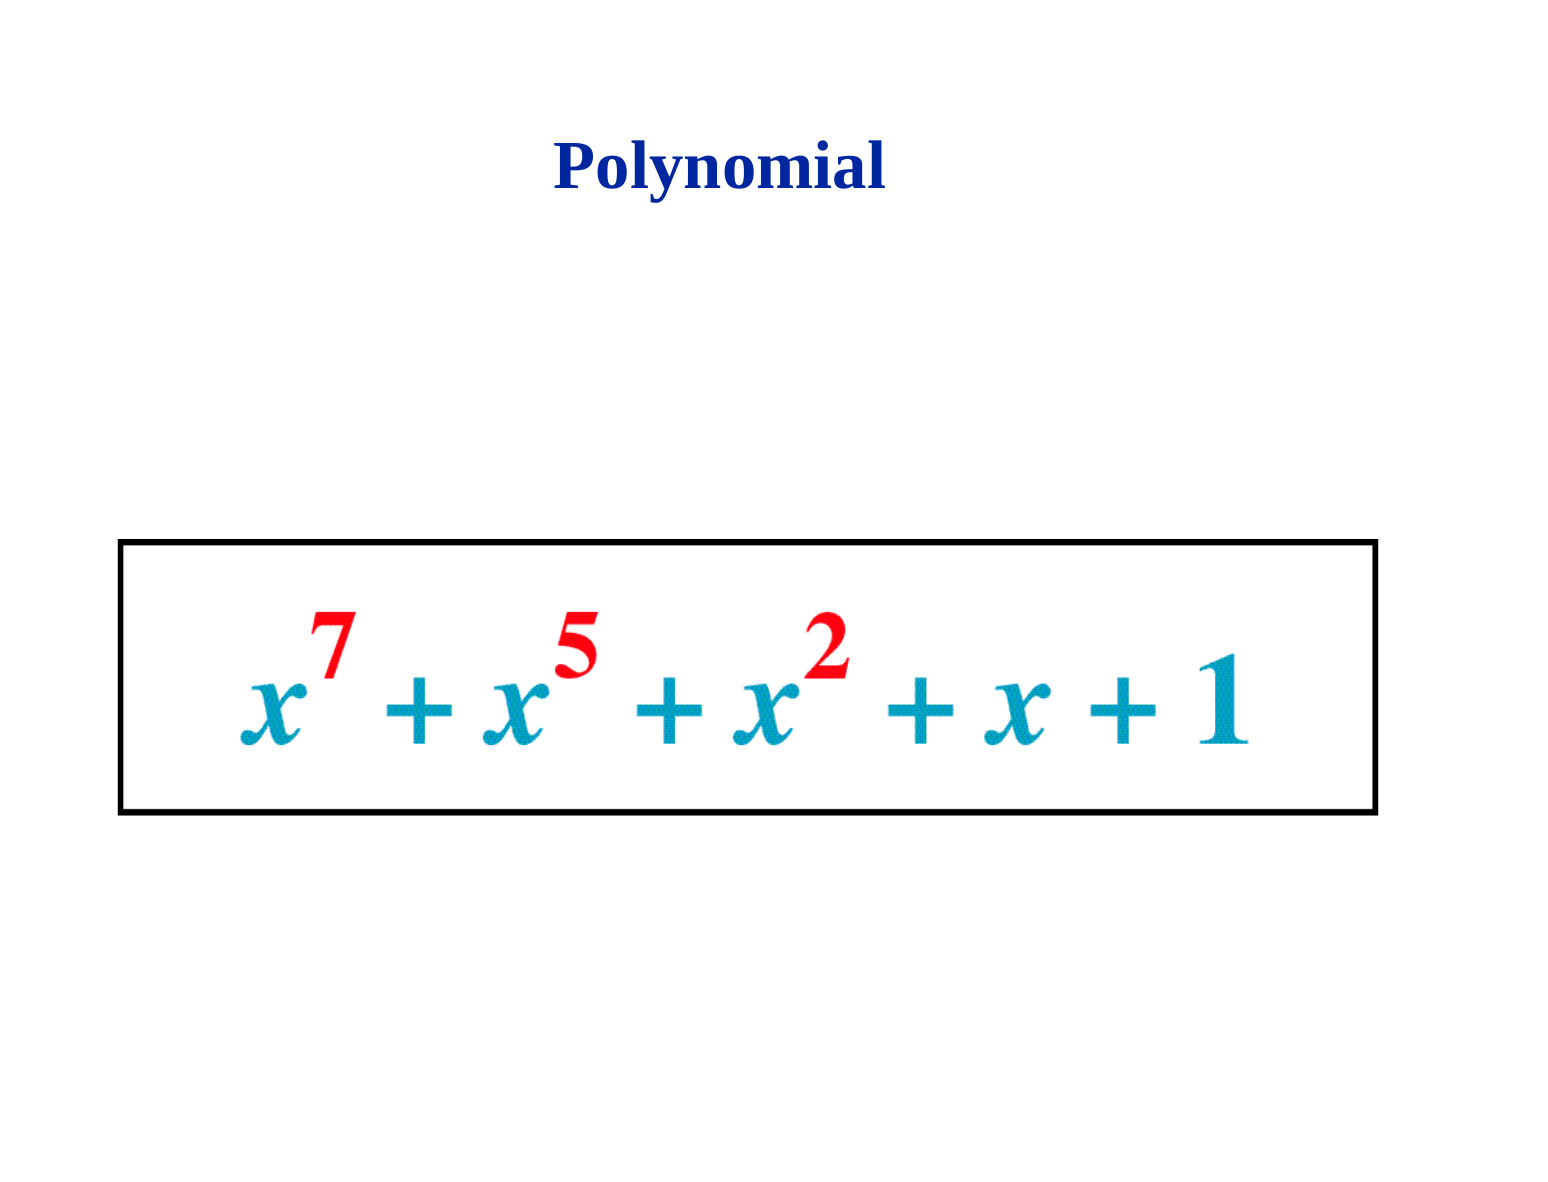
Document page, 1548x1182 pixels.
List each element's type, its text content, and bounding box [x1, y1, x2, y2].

text_box Polynomial [538, 112, 903, 210]
picture [117, 539, 1379, 817]
